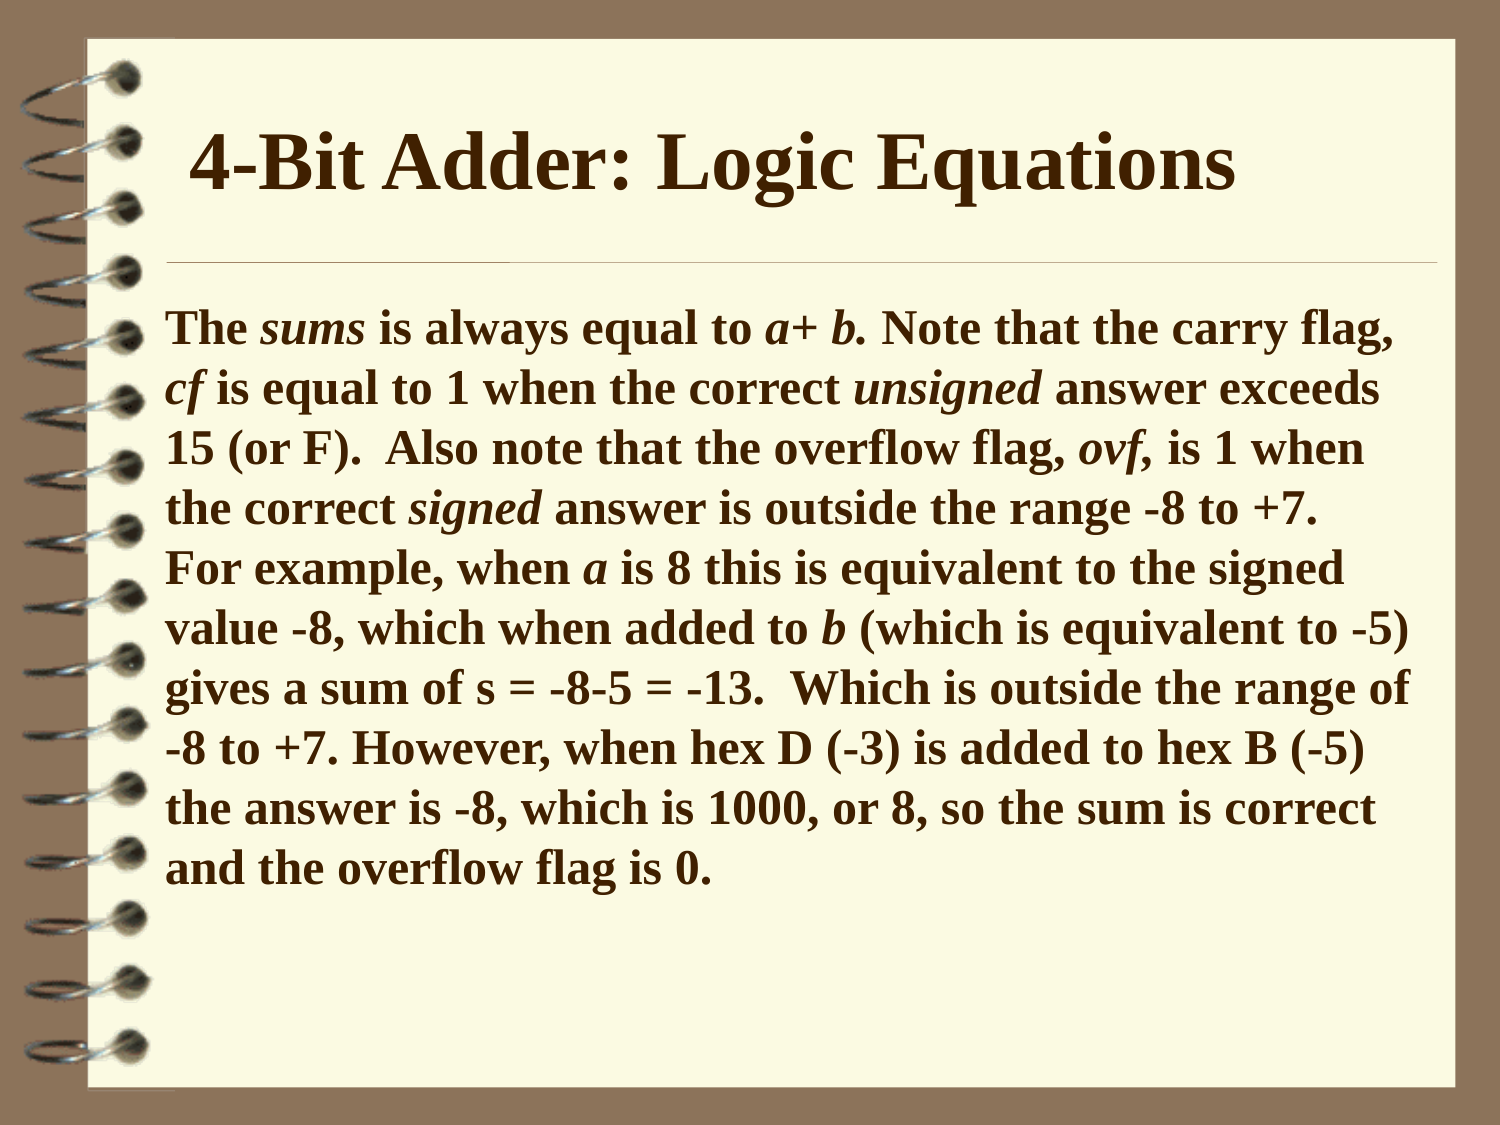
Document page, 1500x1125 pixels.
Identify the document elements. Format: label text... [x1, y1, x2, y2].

text_box [162, 75, 1438, 263]
text_box The sums is always equal to a+ b. Note that the carry flag, cf is equal to 1 when the correct unsigned answer exceeds 15 (or F). Also note that the overflow flag, ovf, is 1 when the correct signed answer is outside the range -8 to +7. For example, when a is 8 this is equivalent to the signed value -8, which when added to b (which is equivalent to -5) gives a sum of s = -8-5 = -13. Which is outside the range of -8 to +7. However, when hex D (-3) is added to hex B (-5) the answer is -8, which is 1000, or 8, so the sum is correct and the overflow flag is 0. [149, 287, 1438, 902]
text_box 4-Bit Adder: Logic Equations [174, 62, 1450, 250]
picture [0, 0, 175, 1125]
